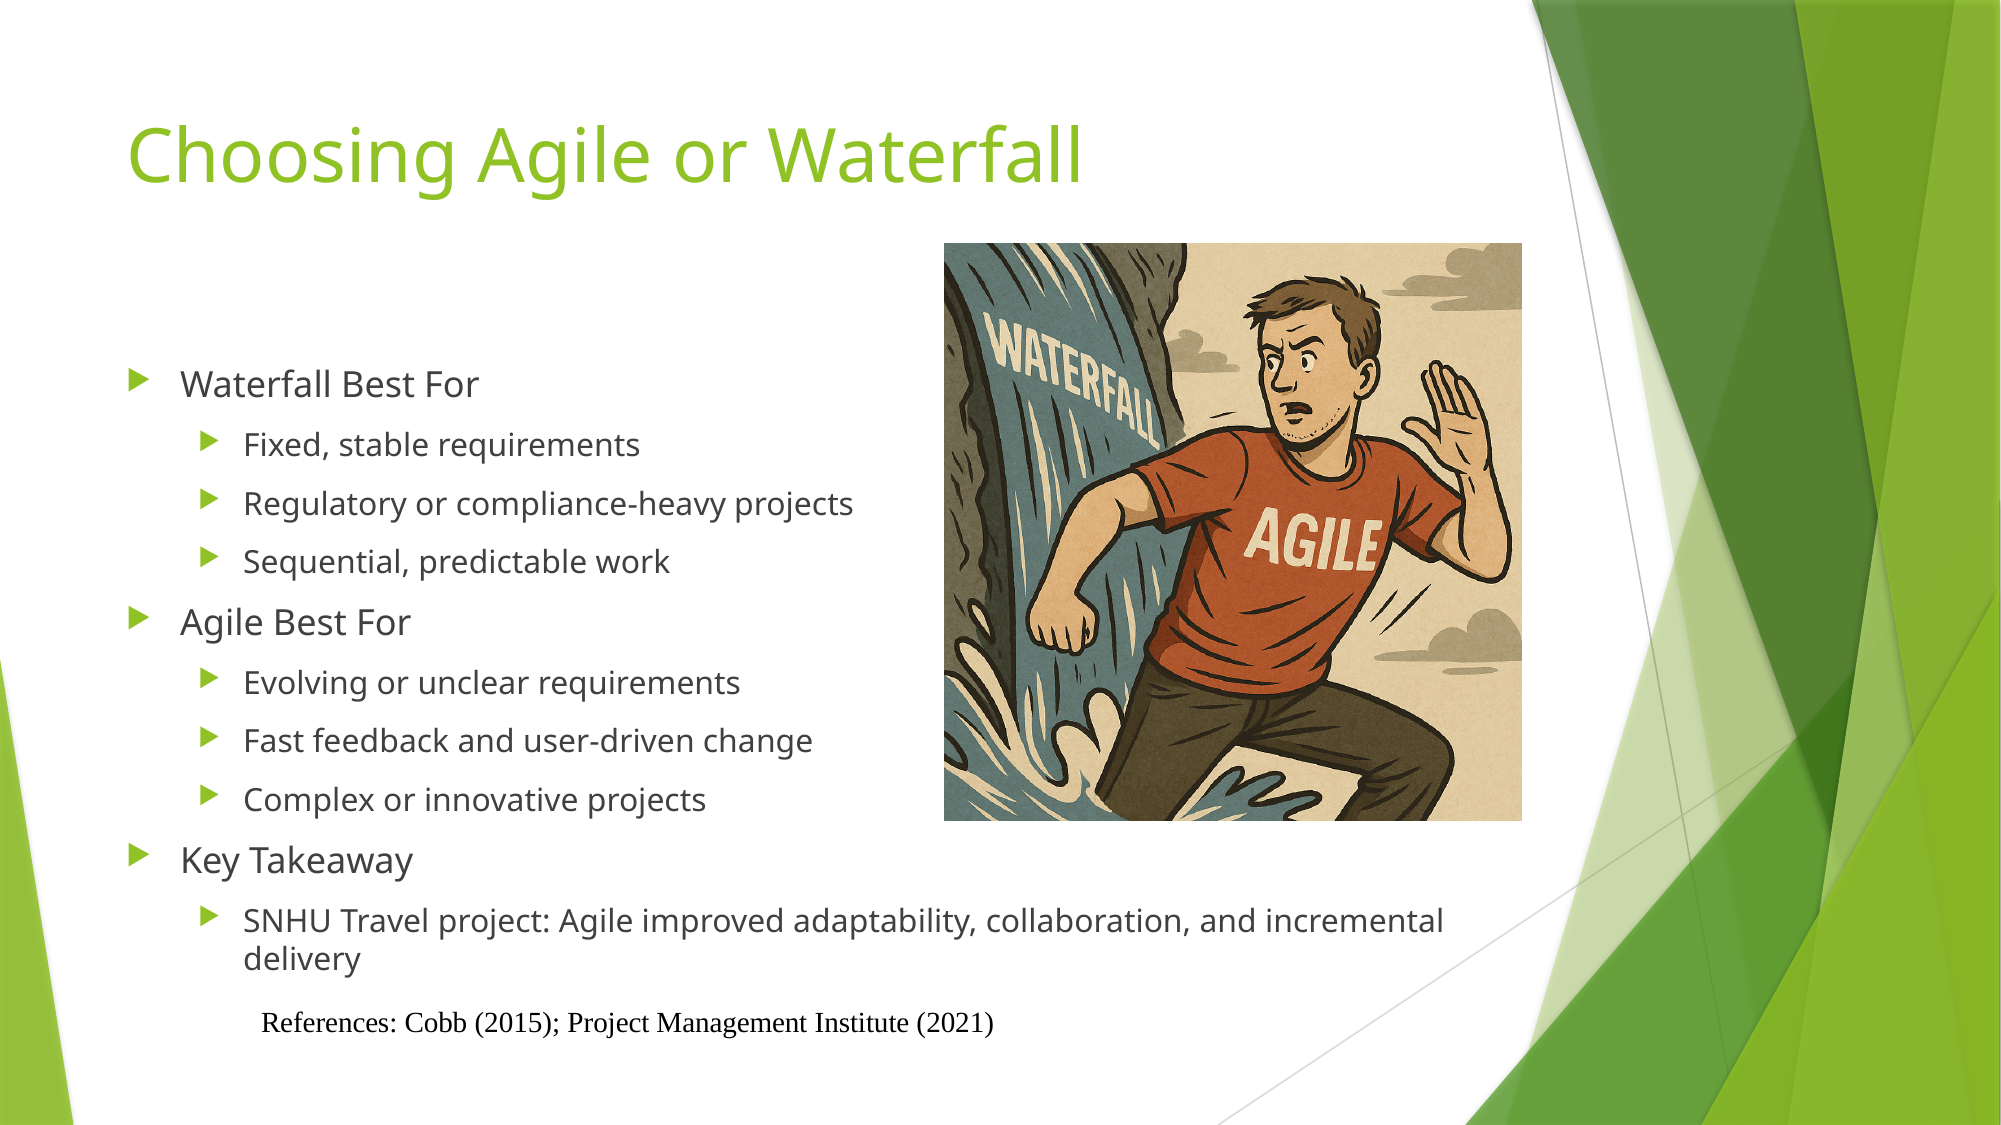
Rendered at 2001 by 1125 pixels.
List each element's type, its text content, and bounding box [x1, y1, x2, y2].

title Choosing Agile or Waterfall [111, 99, 1522, 317]
list Waterfall Best For Fixed, stable requirements Regulatory or compliance-heavy projects Sequential, predictable work Agile Best For Evolving or unclear requirements Fast feedback and user-driven change Complex or innovative projects Key Takeaway SNHU Travel project: Agile improved adaptability, collaboration, and incremental delivery [111, 354, 1522, 992]
footer References: Cobb (2015); Project Management Institute (2021) [111, 991, 1145, 1051]
picture [943, 243, 1522, 822]
